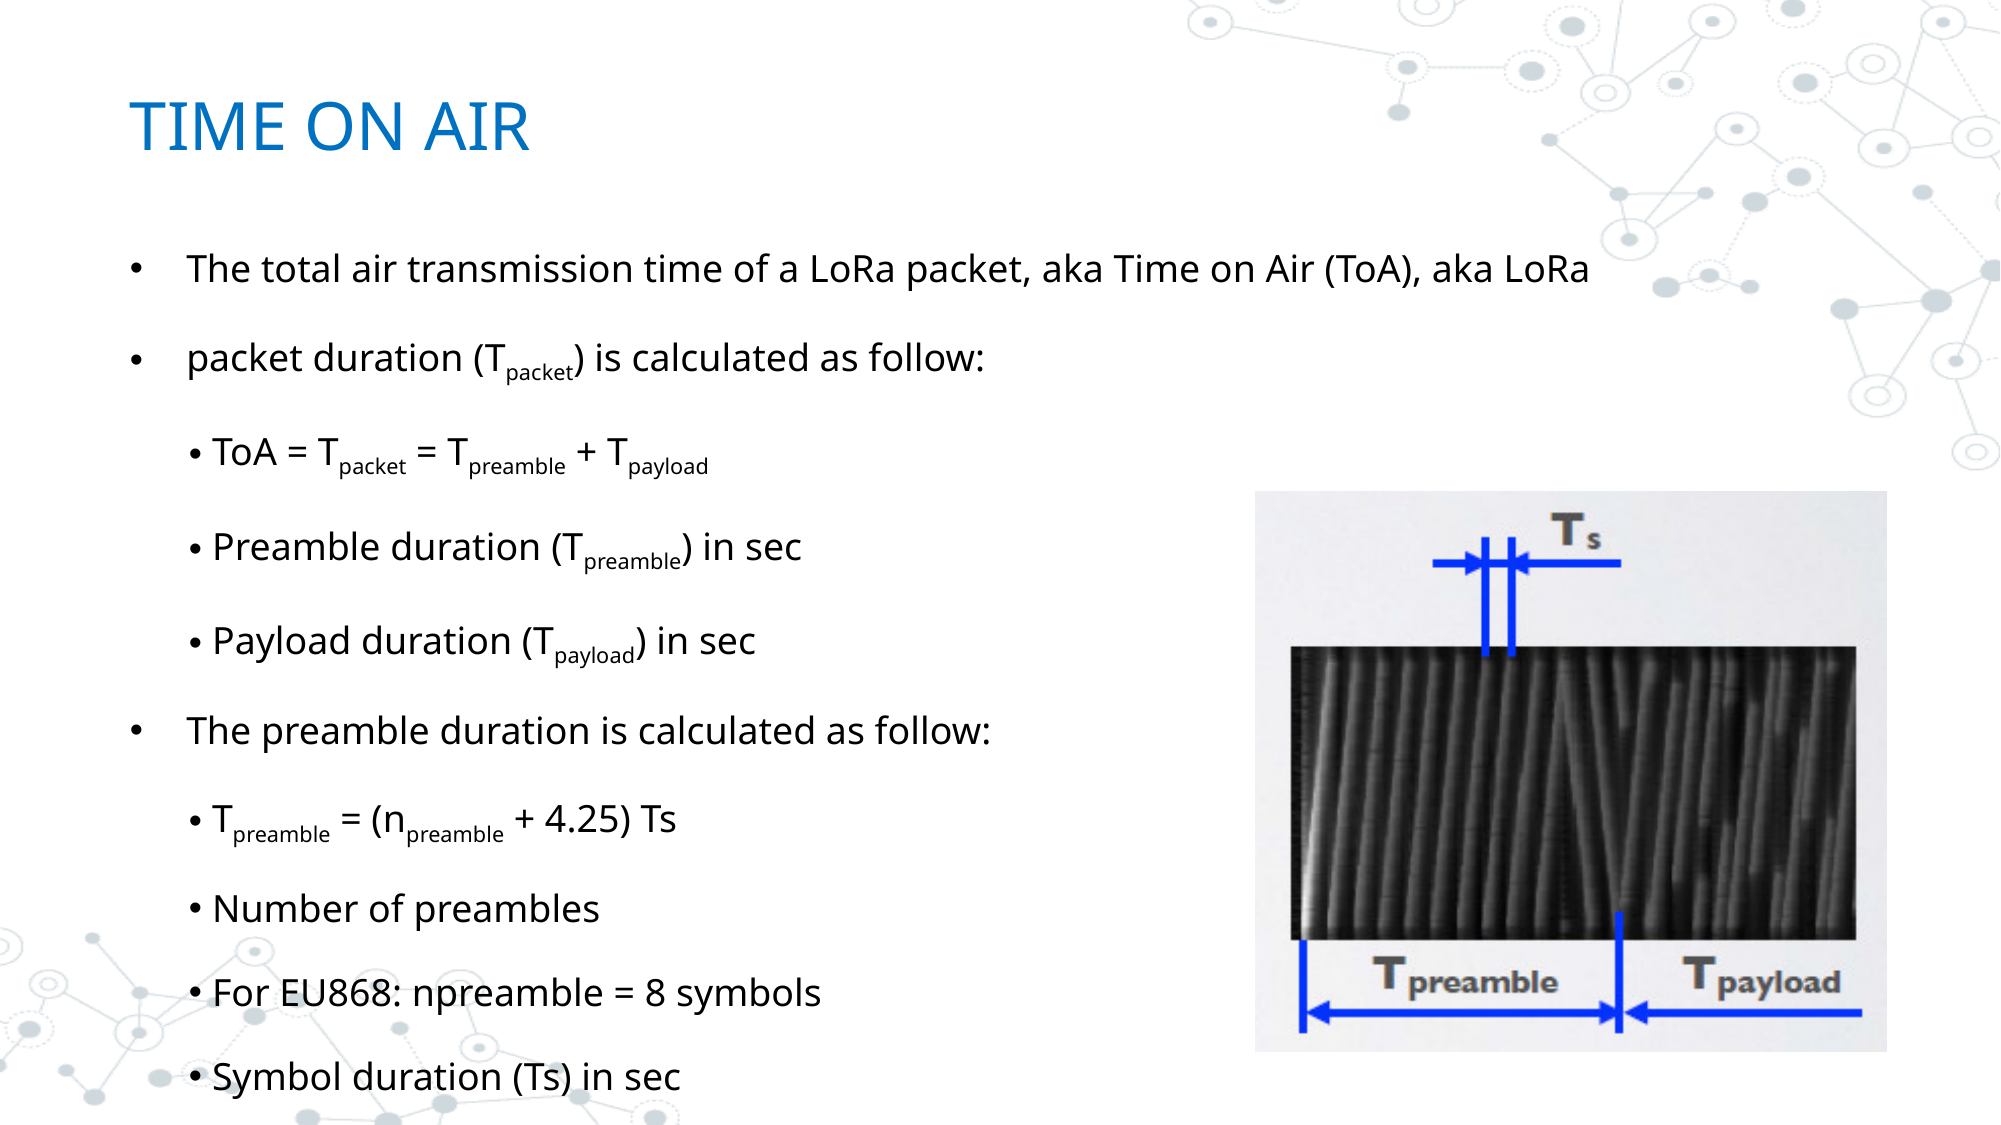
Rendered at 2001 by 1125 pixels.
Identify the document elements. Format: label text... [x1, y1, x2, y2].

list The total air transmission time of a LoRa packet, aka Time on Air (ToA), aka LoRa packet duration (Tpacket) is calculated as follow: ToA = Tpacket = Tpreamble + Tpayload Preamble duration (Tpreamble) in sec Payload duration (Tpayload) in sec The preamble duration is calculated as follow: Tpreamble = (npreamble + 4.25) Ts Number of preambles For EU868: npreamble = 8 symbols Symbol duration (Ts) in sec [114, 206, 1968, 1070]
title TIME ON AIR [114, 61, 2000, 187]
picture [0, 0, 2001, 1125]
